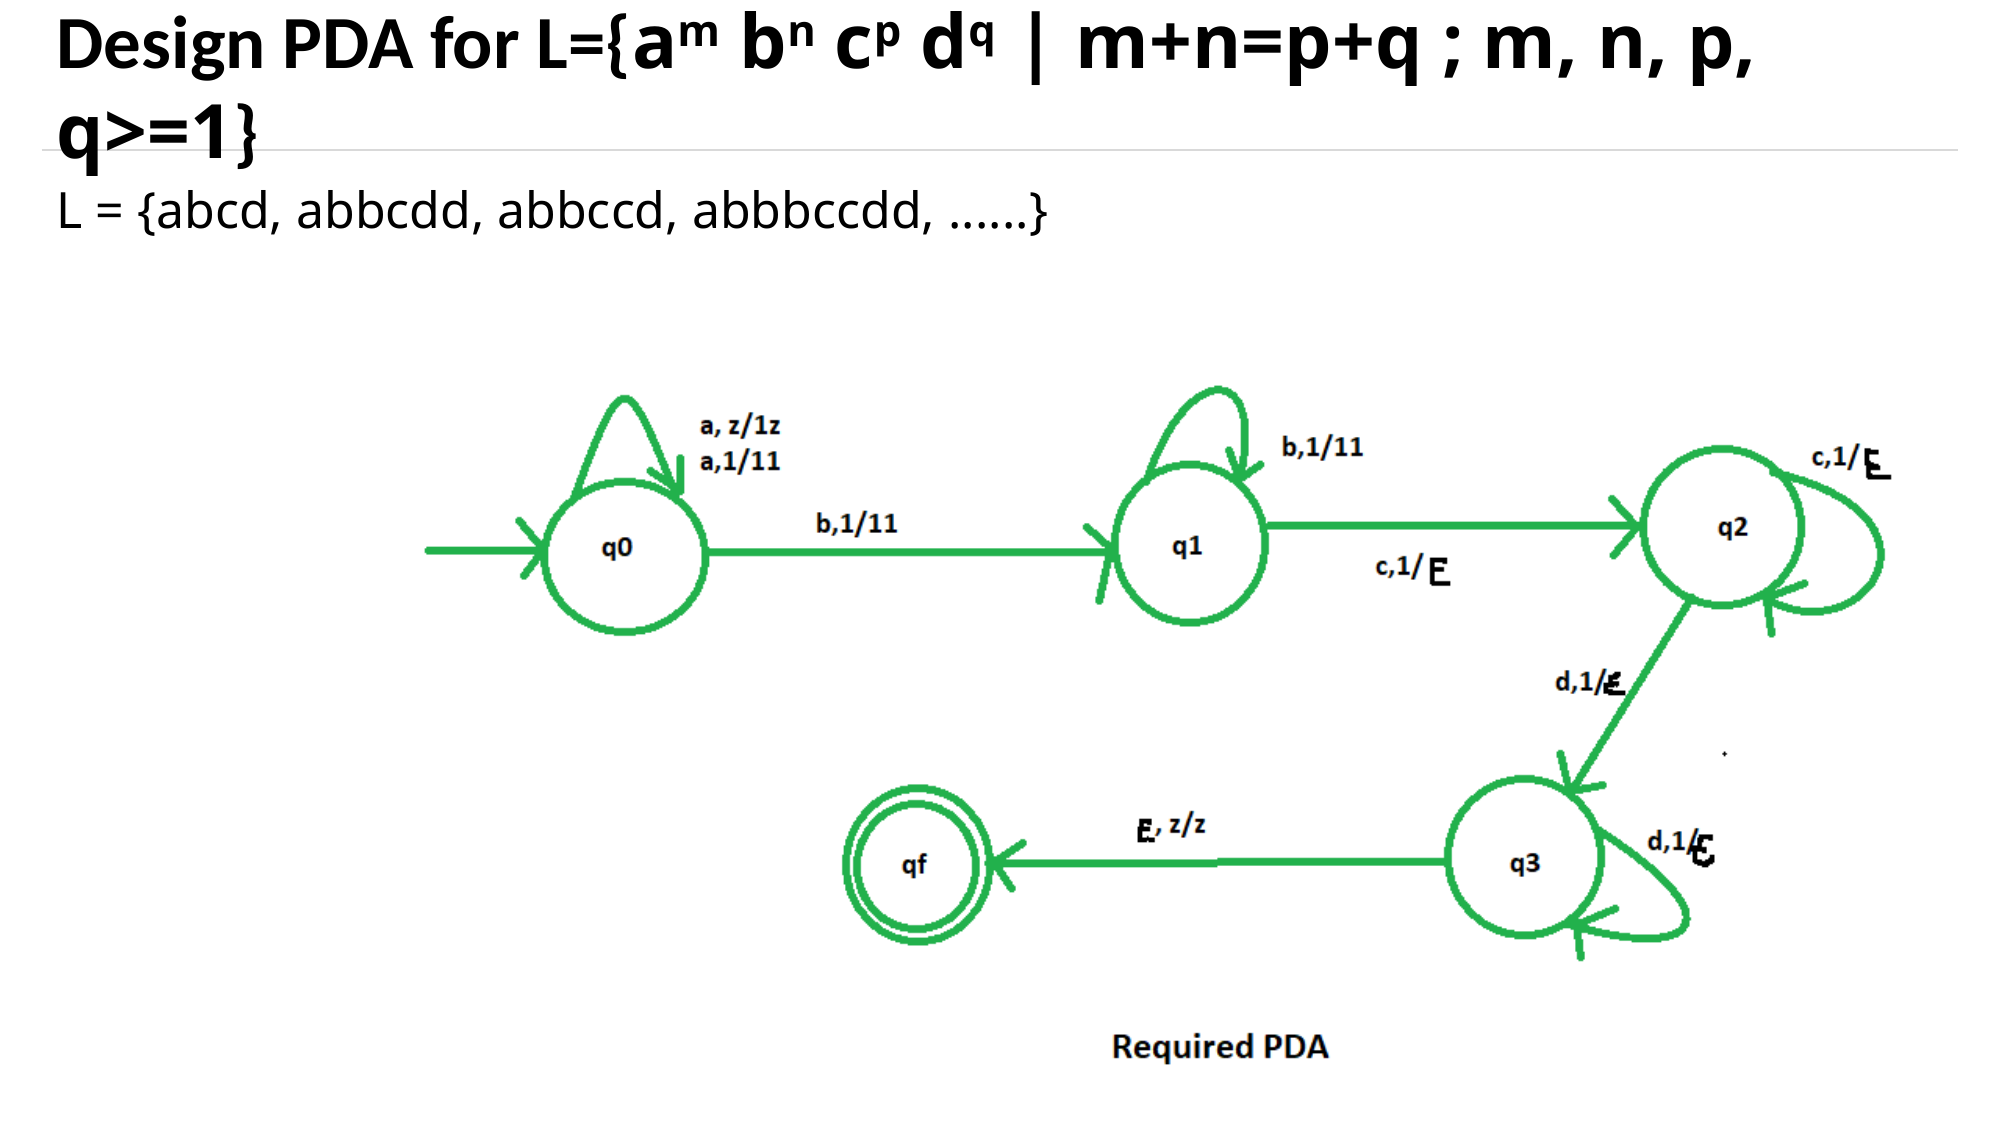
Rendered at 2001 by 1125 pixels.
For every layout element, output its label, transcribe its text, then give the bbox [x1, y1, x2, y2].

list L = {abcd, abbcdd, abbccd, abbbccdd, ......} [41, 162, 1959, 1038]
title Design PDA for L={am bn cp dq | m+n=p+q ; m, n, p, q>=1} [41, 17, 1959, 150]
picture [349, 375, 1943, 1125]
